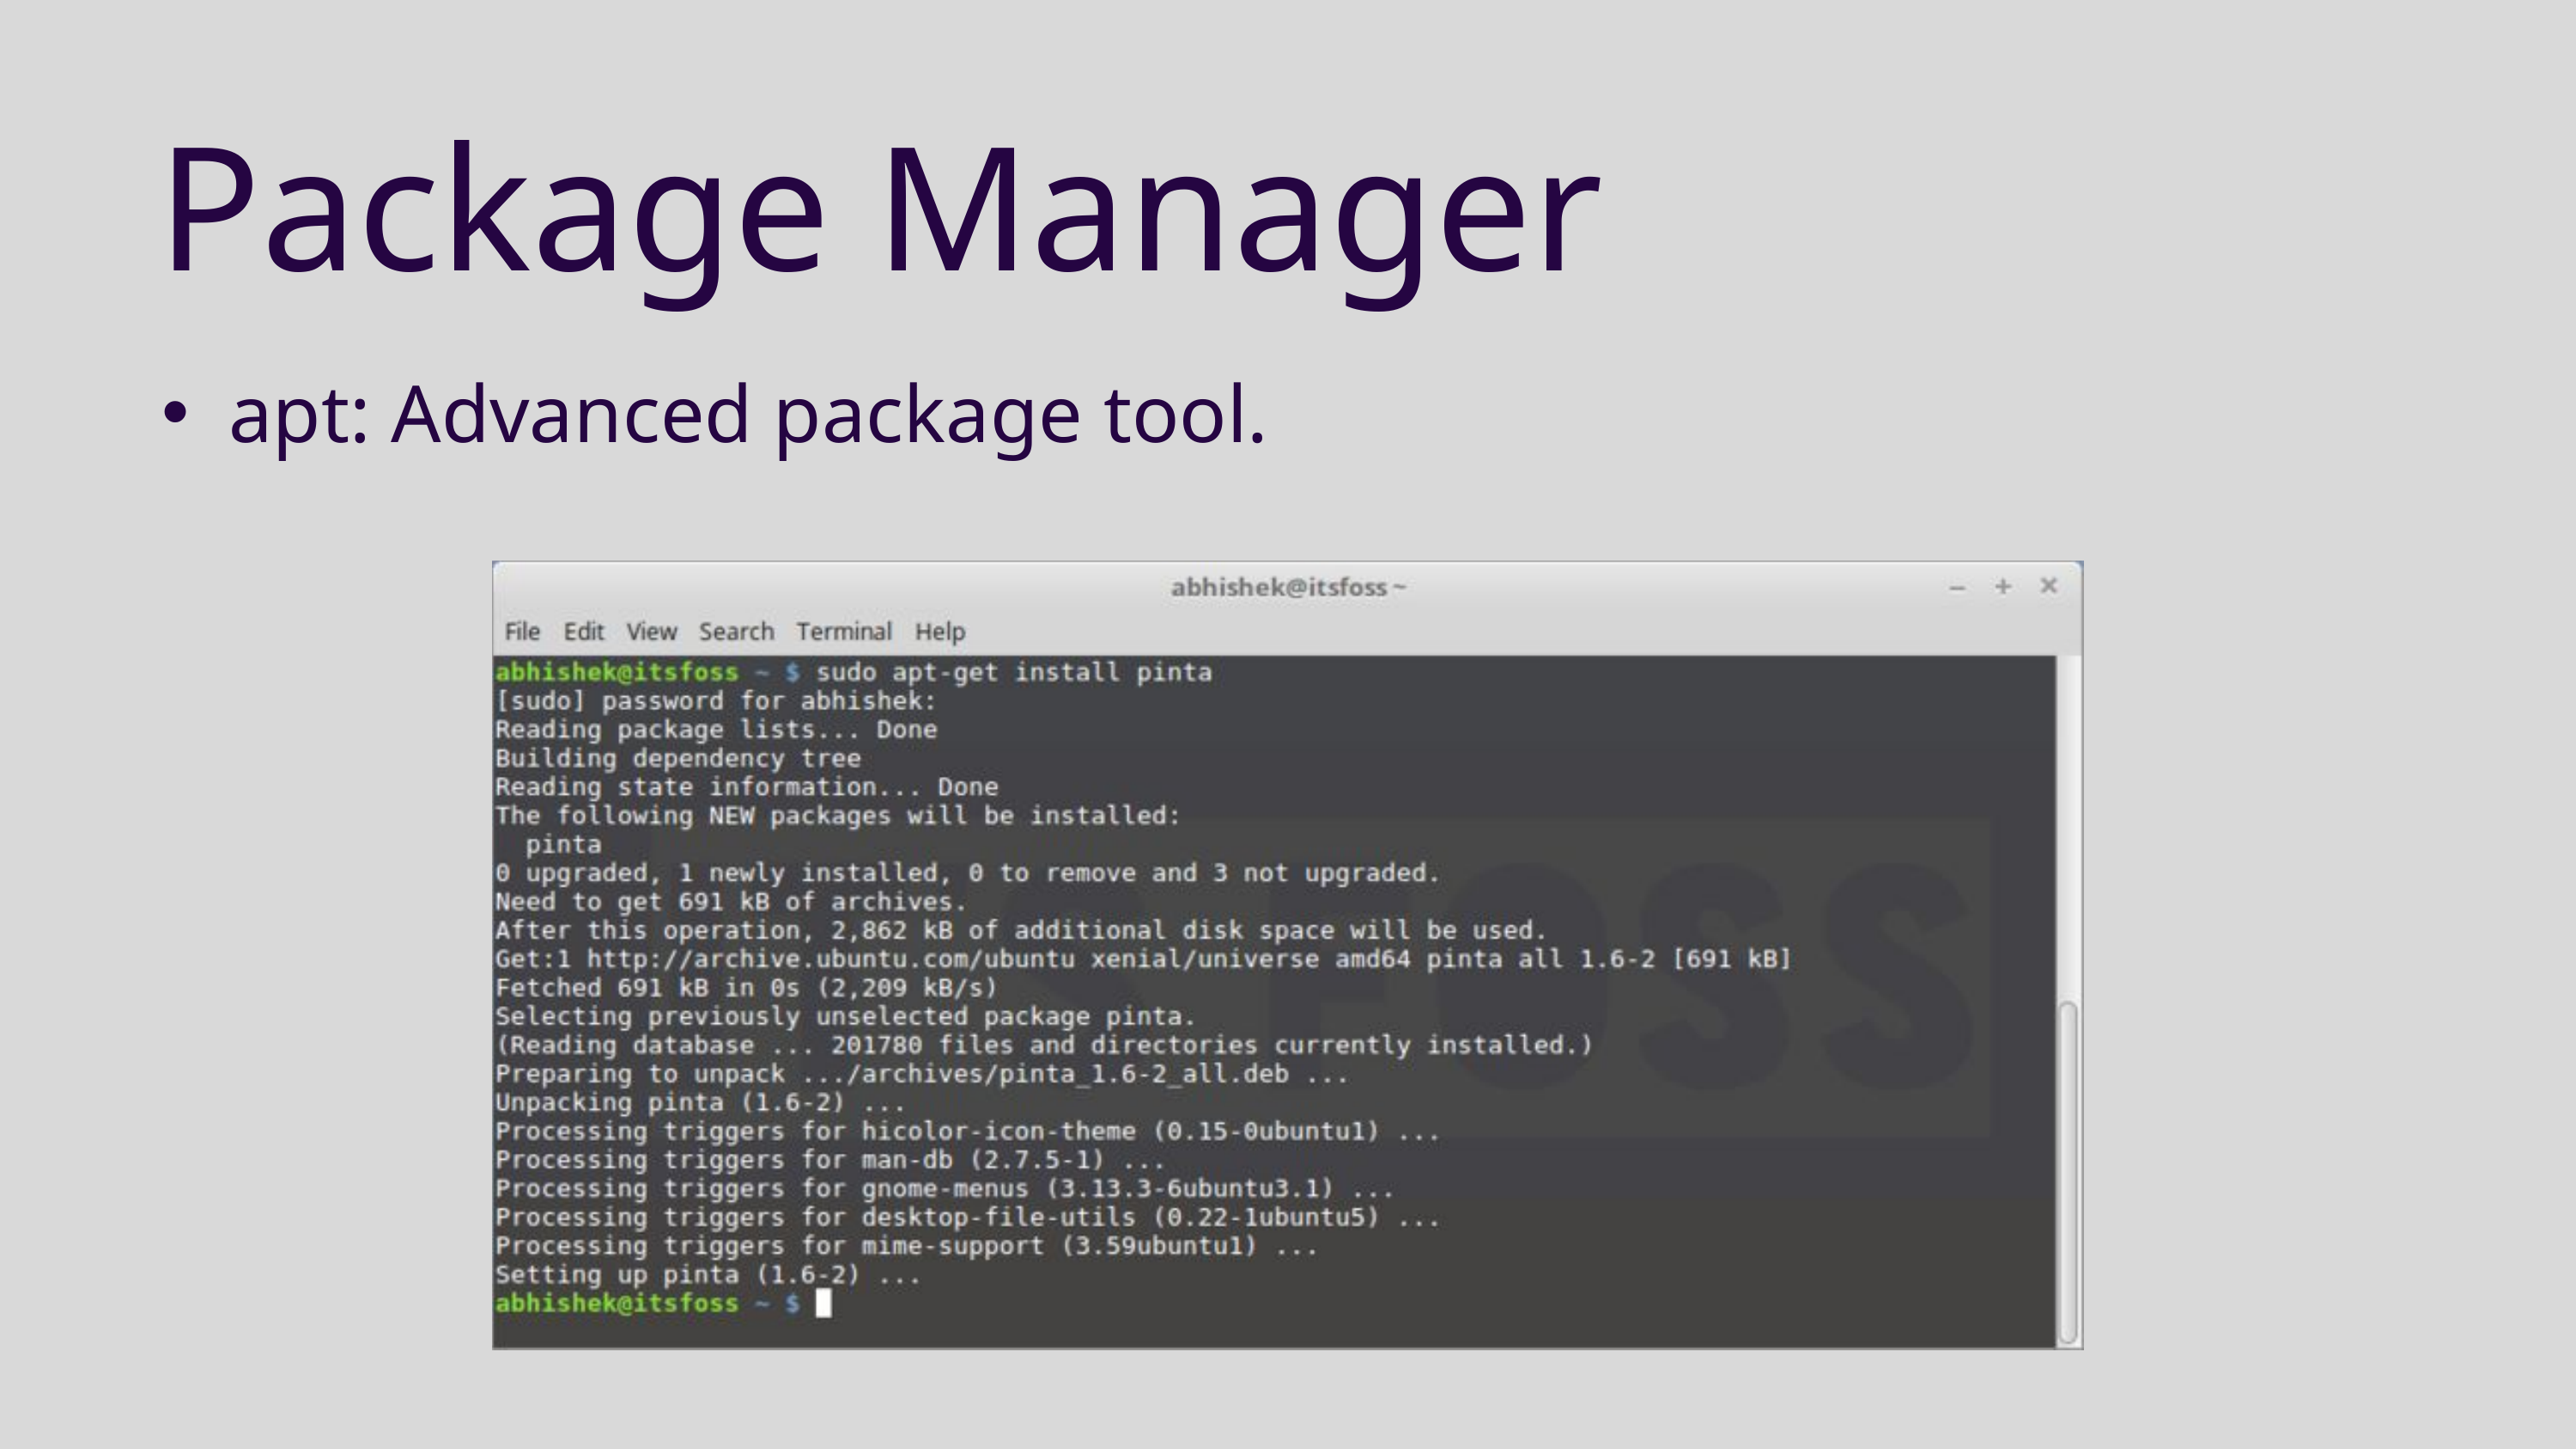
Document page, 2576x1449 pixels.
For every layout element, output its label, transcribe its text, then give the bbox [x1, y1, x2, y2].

text_box apt: Advanced package tool. [94, 264, 2356, 458]
text_box Package Manager [157, 150, 2419, 306]
picture [491, 561, 2084, 1350]
